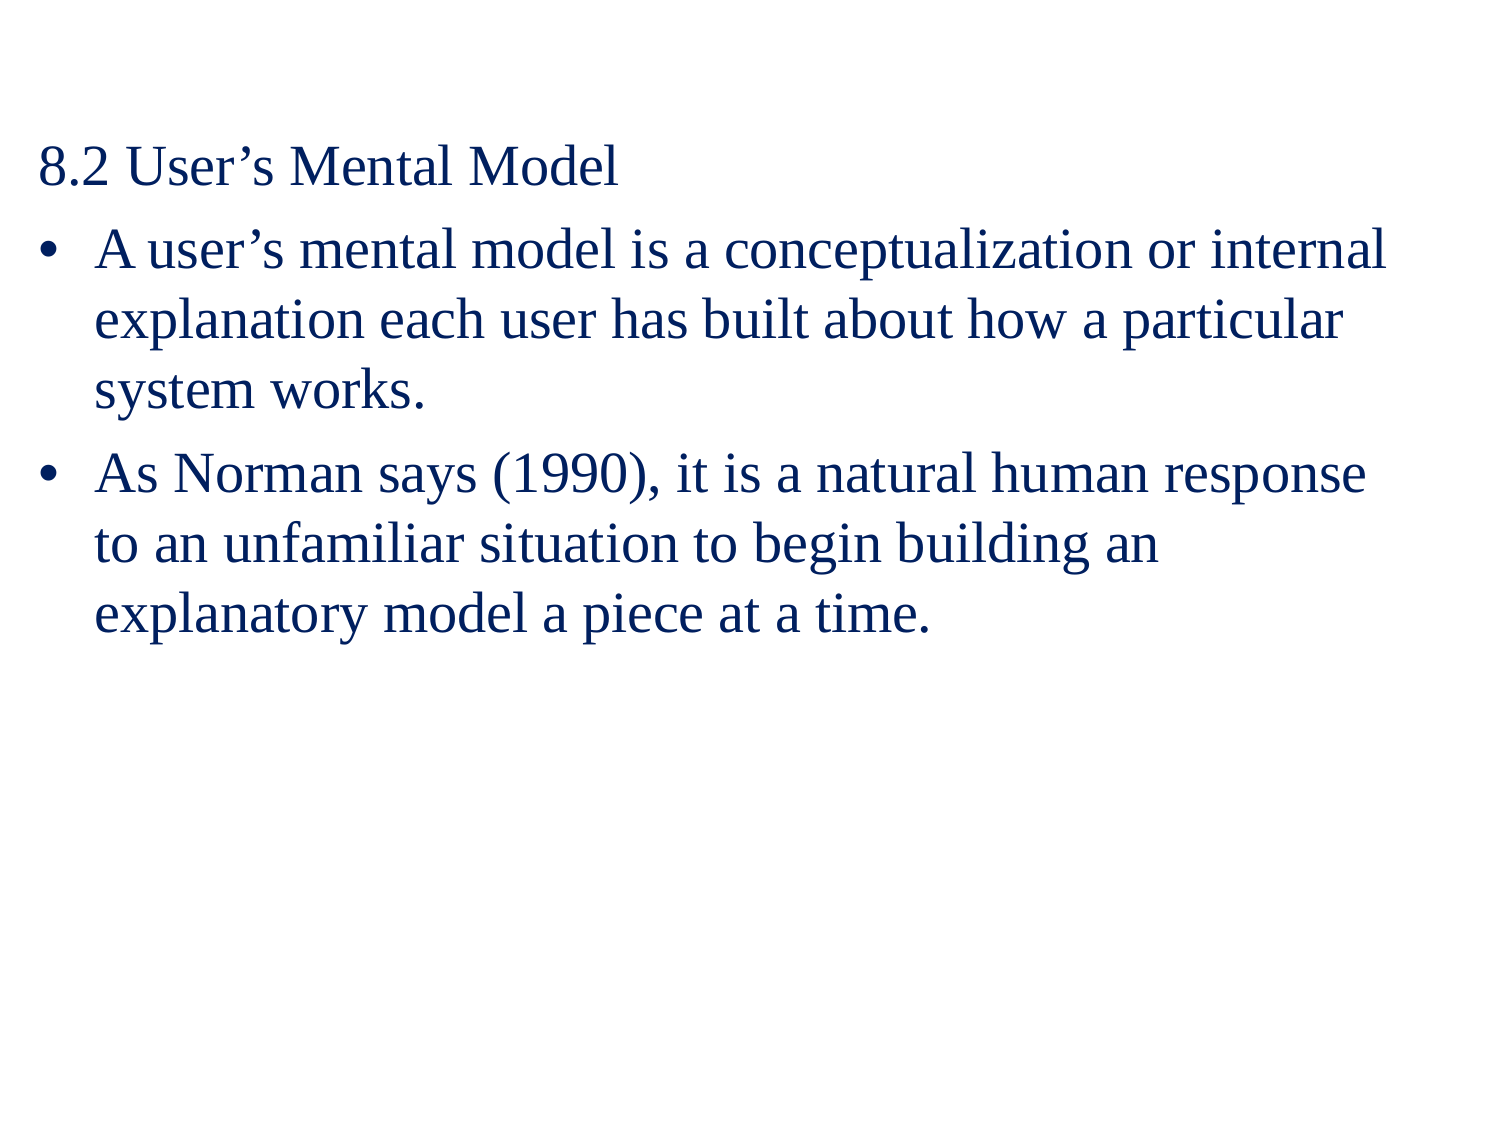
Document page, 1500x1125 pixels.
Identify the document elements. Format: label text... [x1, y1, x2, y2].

text_box 8.2 User’s Mental Model • A user’s mental model is a conceptualization or internal explanation each user has built about how a particular system works. • As Norman says (1990), it is a natural human response to an unfamiliar situation to begin building an explanatory model a piece at a time. [36, 132, 1444, 643]
